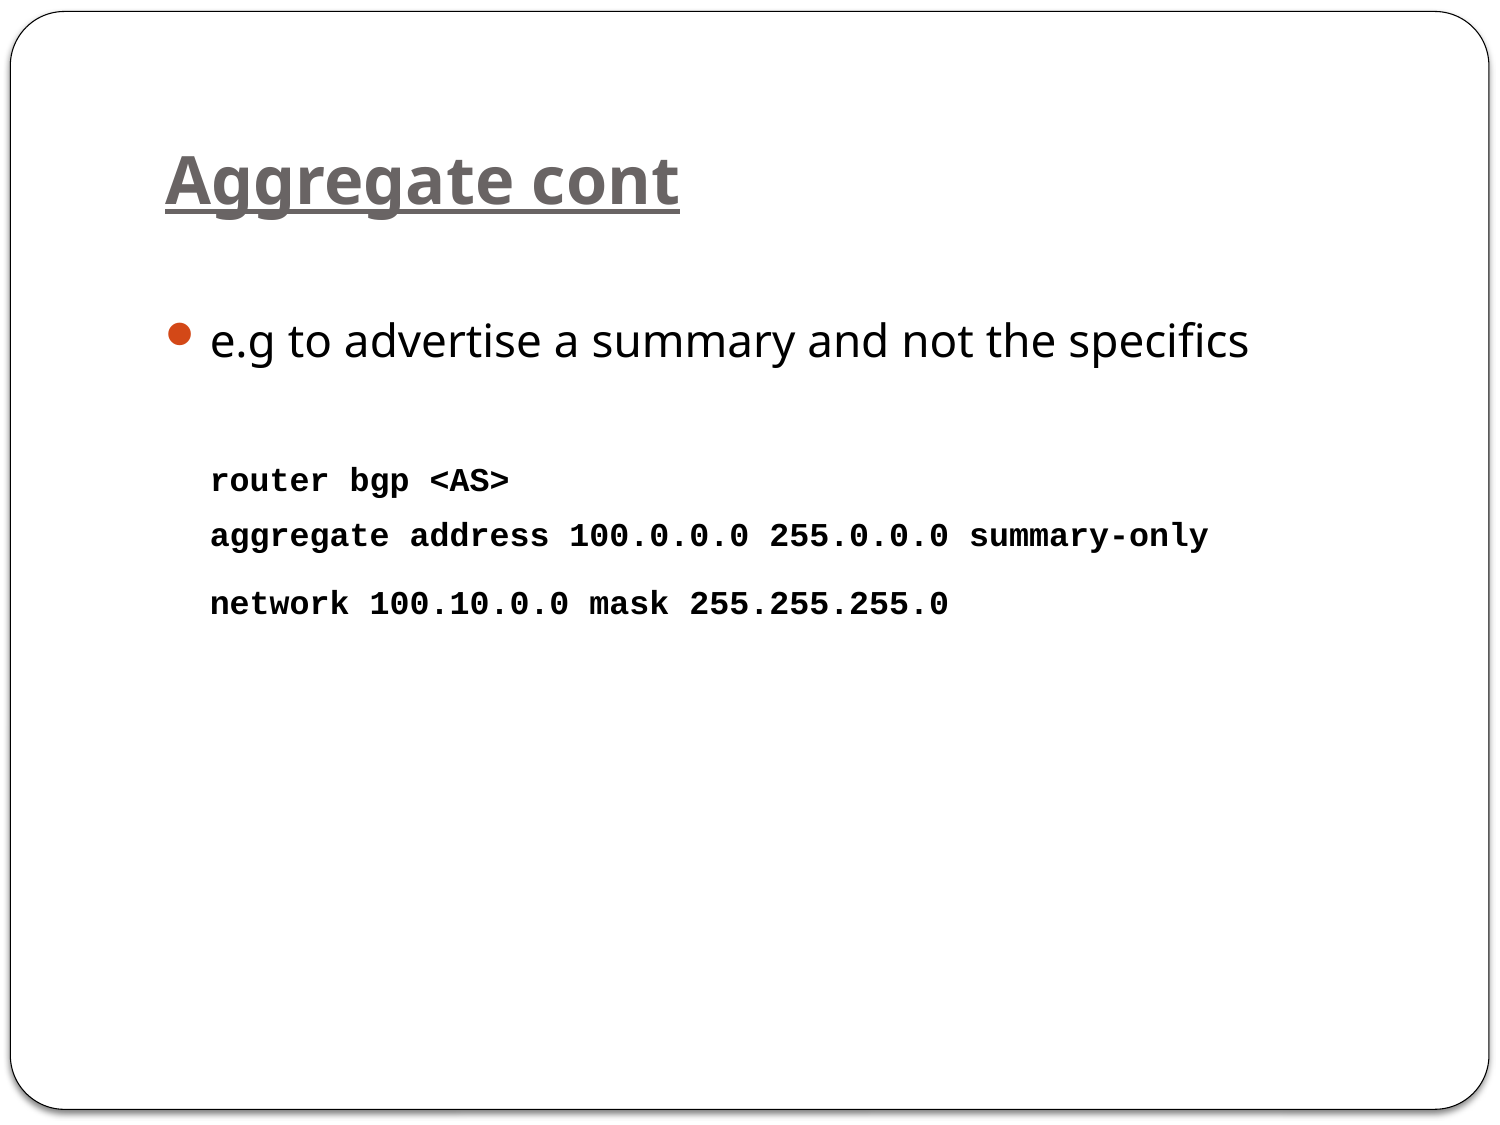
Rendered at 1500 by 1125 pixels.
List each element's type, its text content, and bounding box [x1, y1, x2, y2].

list e.g to advertise a summary and not the specifics router bgp <AS> aggregate address 100.0.0.0 255.0.0.0 summary-only network 100.10.0.0 mask 255.255.255.0 [150, 237, 1425, 988]
title Aggregate cont [150, 45, 1425, 233]
